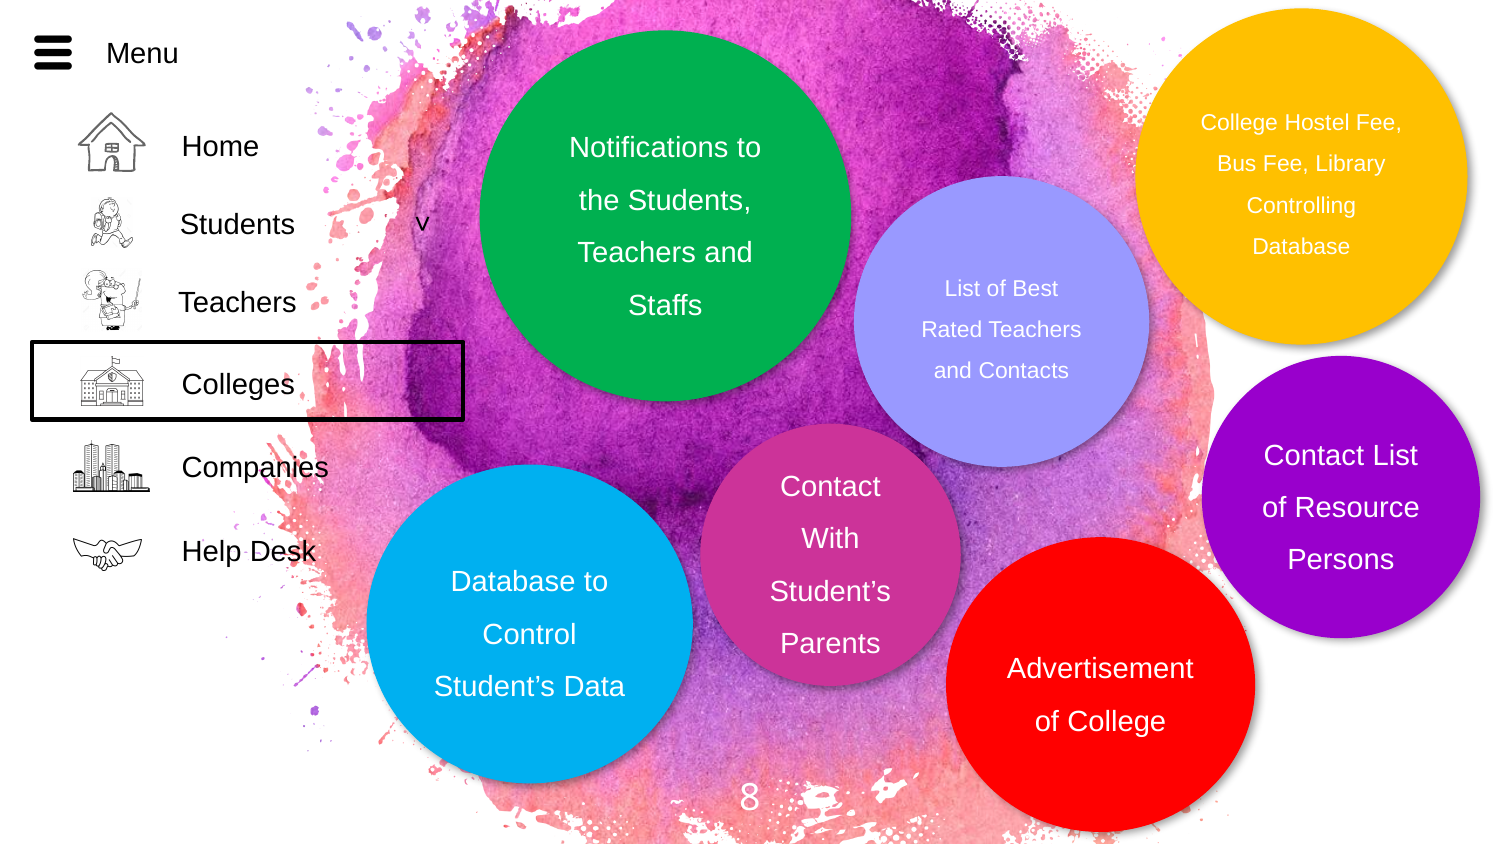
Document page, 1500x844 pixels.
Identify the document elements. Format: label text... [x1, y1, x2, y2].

picture [0, 0, 1500, 844]
text_box List of Best Rated Teachers and Contacts [853, 176, 1150, 467]
text_box ˅ [399, 197, 450, 248]
text_box College Hostel Fee, Bus Fee, Library Controlling Database [1135, 8, 1468, 345]
text_box [30, 340, 465, 422]
text_box Home [166, 120, 275, 170]
slide_number 8 [705, 766, 795, 832]
text_box Teachers [163, 275, 313, 326]
text_box Contact With Student’s Parents [700, 423, 961, 686]
text_box [77, 112, 146, 172]
text_box Menu [91, 26, 195, 77]
text_box Students [165, 197, 311, 248]
text_box Database to Control Student’s Data [366, 464, 693, 784]
text_box Colleges [166, 358, 311, 408]
text_box Advertisement of College [946, 537, 1256, 832]
text_box Notifications to the Students, Teachers and Staffs [479, 30, 852, 402]
text_box Help Desk [166, 525, 332, 575]
text_box Companies [166, 441, 345, 491]
text_box Contact List of Resource Persons [1201, 355, 1481, 639]
